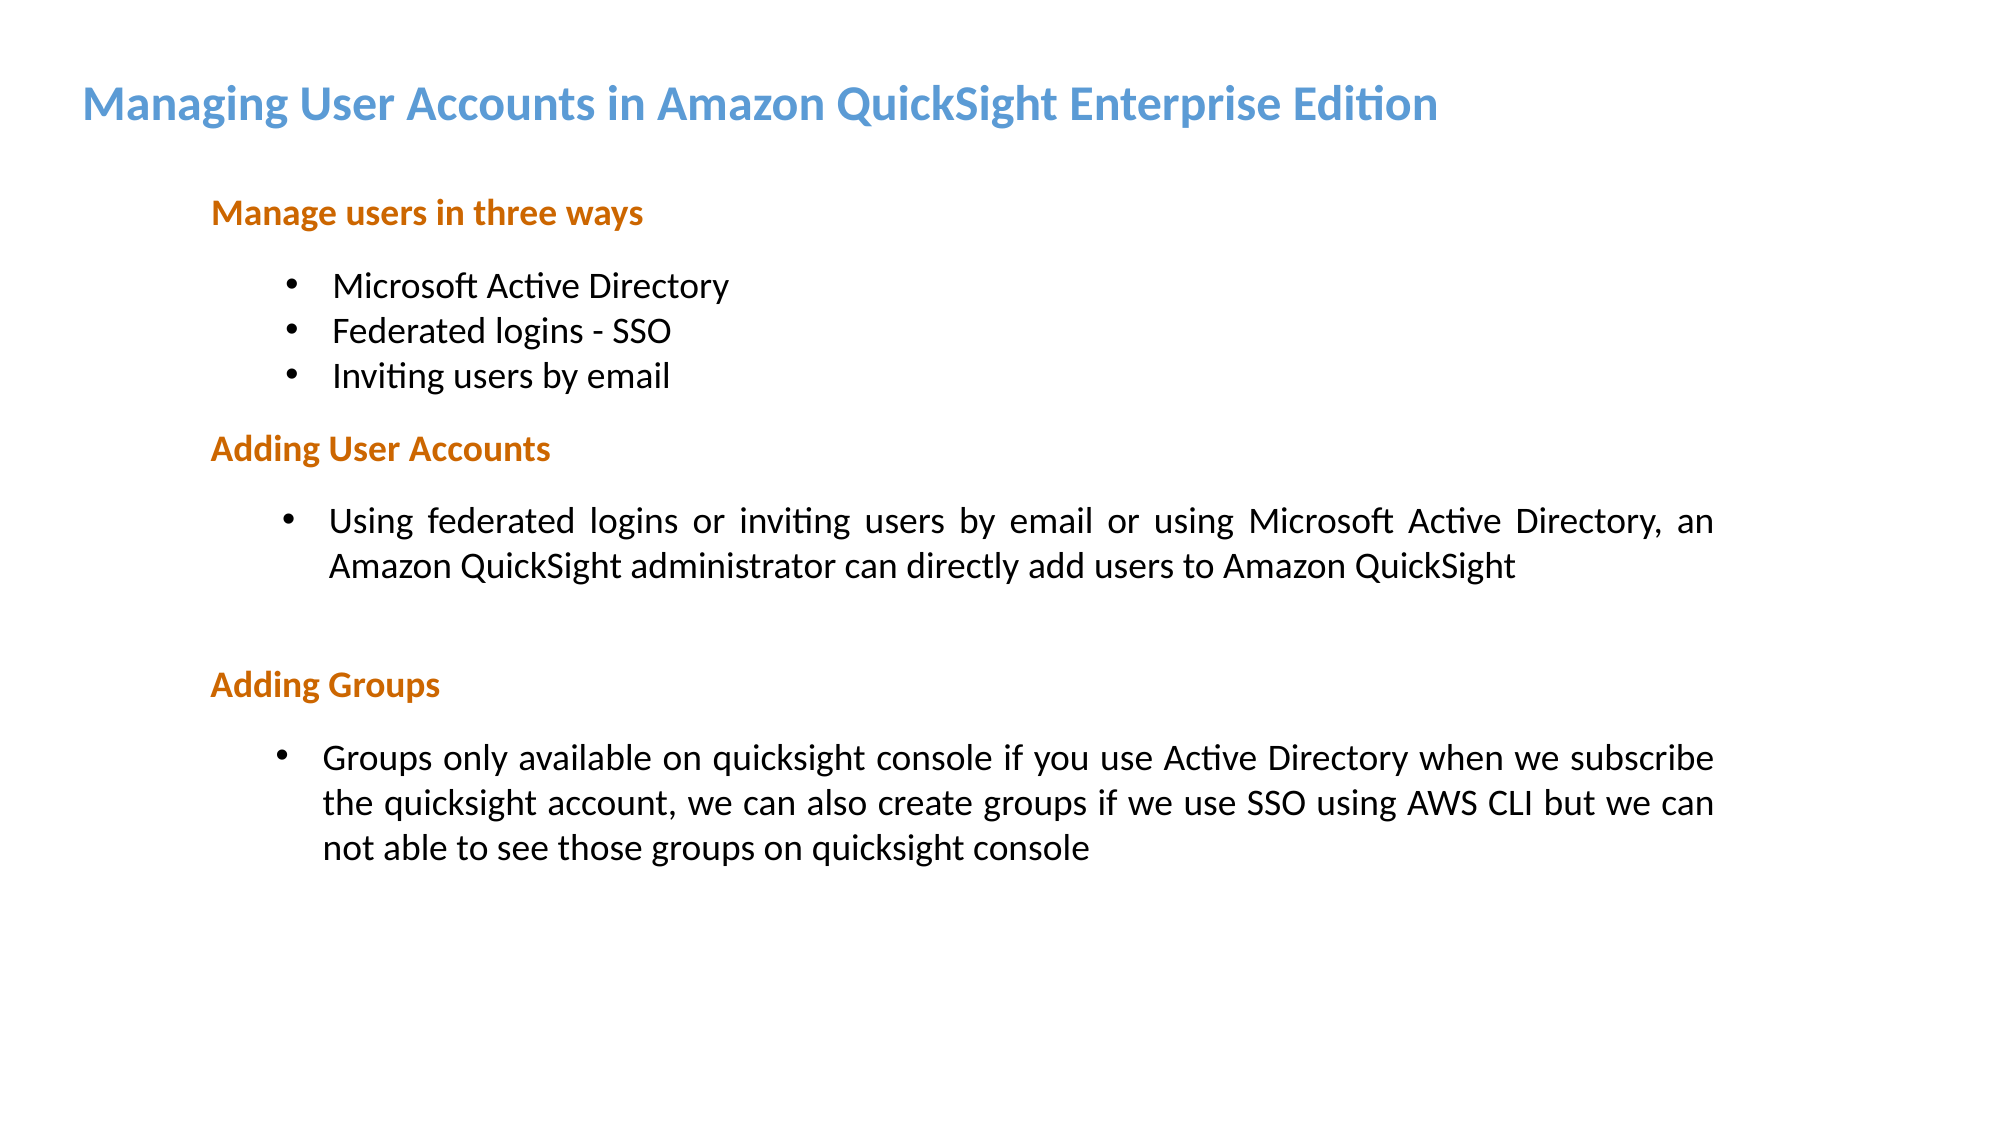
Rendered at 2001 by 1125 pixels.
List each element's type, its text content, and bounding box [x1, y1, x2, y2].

text_box Microsoft Active Directory Federated logins - SSO Inviting users by email [270, 253, 745, 403]
text_box Managing User Accounts in Amazon QuickSight Enterprise Edition [67, 62, 1455, 138]
text_box Adding Groups [195, 652, 456, 713]
text_box Adding User Accounts [195, 416, 567, 477]
text_box Groups only available on quicksight console if you use Active Directory when we subscribe the quicksight account, we can also create groups if we use SSO using AWS CLI but we can not able to see those groups on quicksight console [260, 725, 1731, 875]
text_box Manage users in three ways [196, 180, 659, 241]
text_box Using federated logins or inviting users by email or using Microsoft Active Directory, an Amazon QuickSight administrator can directly add users to Amazon QuickSight [267, 489, 1731, 594]
